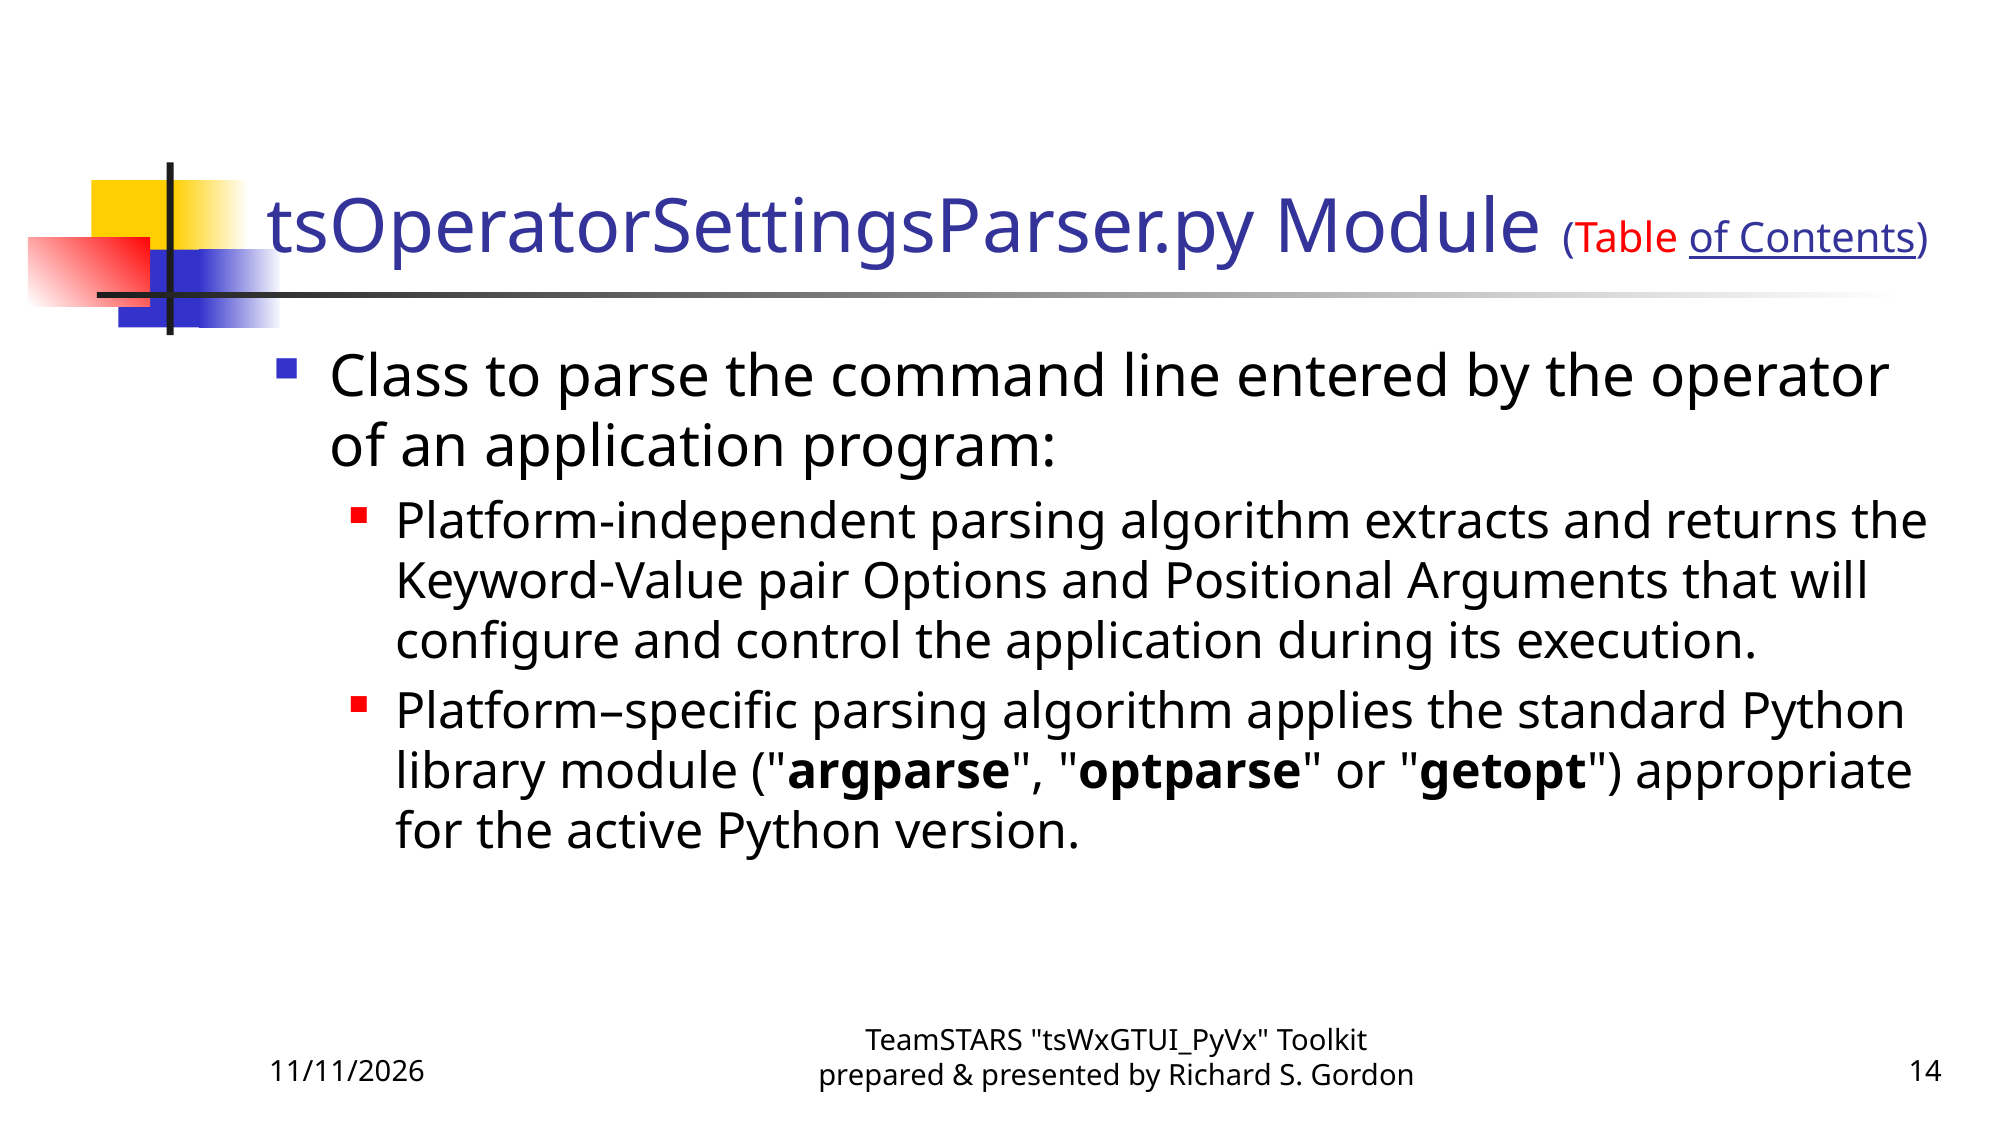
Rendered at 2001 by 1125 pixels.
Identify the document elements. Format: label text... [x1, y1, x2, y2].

slide_number 14 [1540, 1023, 1958, 1100]
footer TeamSTARS "tsWxGTUI_PyVx" Toolkit prepared & presented by Richard S. Gordon [799, 1023, 1434, 1100]
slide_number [253, 1023, 672, 1100]
title tsOperatorSettingsParser.py Module (Table of Contents) [251, 34, 1957, 276]
list Class to parse the command line entered by the operator of an application program: Platform-independent parsing algorithm extracts and returns the Keyword-Value pair Options and Positional Arguments that will configure and control the application during its execution. Platform–specific parsing algorithm applies the standard Python library module ("argparse", "optparse" or "getopt") appropriate for the active Python version. [258, 330, 1959, 1007]
